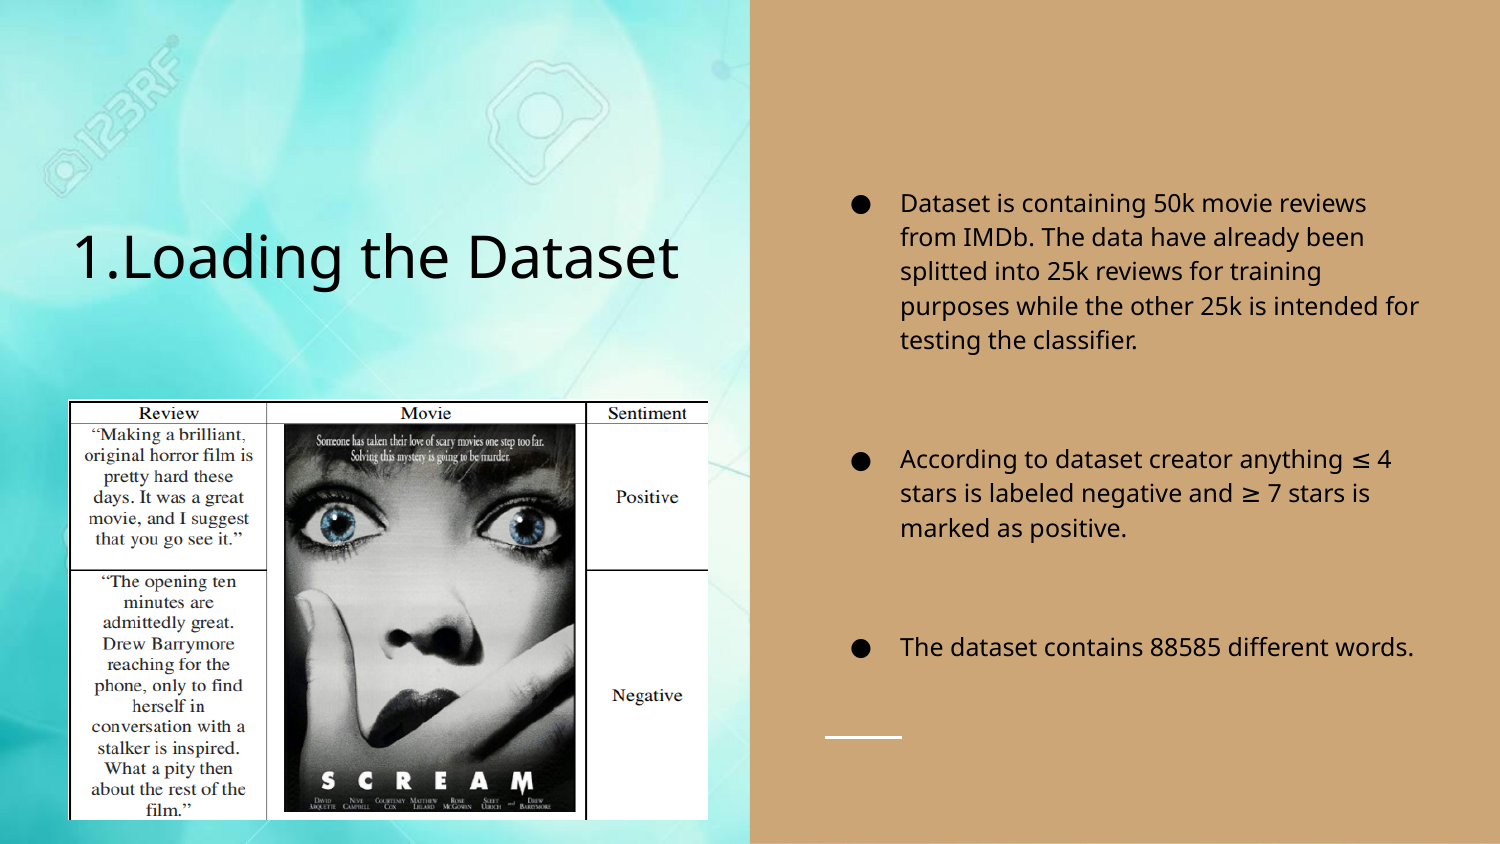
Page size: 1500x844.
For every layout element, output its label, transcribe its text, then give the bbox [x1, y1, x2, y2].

list Dataset is containing 50k movie reviews from IMDb. The data have already been splitted into 25k reviews for training purposes while the other 25k is intended for testing the classifier. According to dataset creator anything ≤ 4 stars is labeled negative and ≥ 7 stars is marked as positive. The dataset contains 88585 different words. [810, 118, 1440, 725]
picture [0, 0, 749, 844]
title 1.Loading the Dataset [43, 152, 708, 306]
